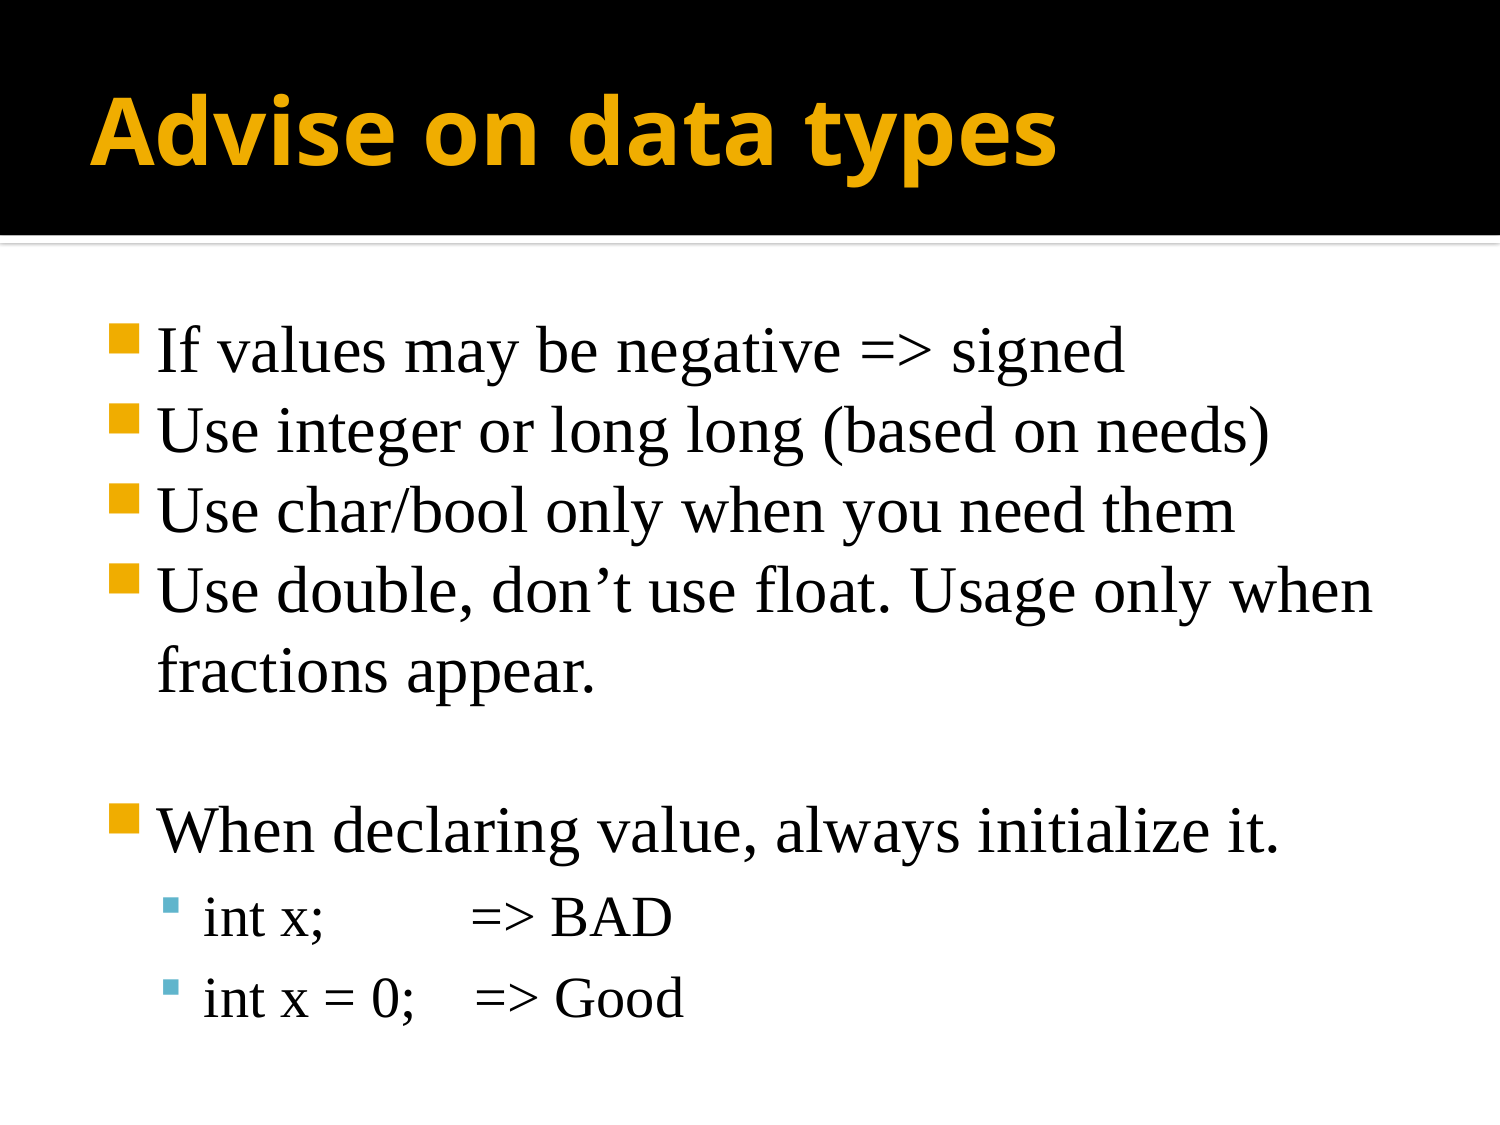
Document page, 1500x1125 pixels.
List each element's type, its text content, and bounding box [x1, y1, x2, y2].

title Advise on data types [75, 25, 1425, 231]
list If values may be negative => signed Use integer or long long (based on needs) Use char/bool only when you need them Use double, don’t use float. Usage only when fractions appear. When declaring value, always initialize it. int x; => BAD int x = 0; => Good [75, 291, 1425, 1050]
